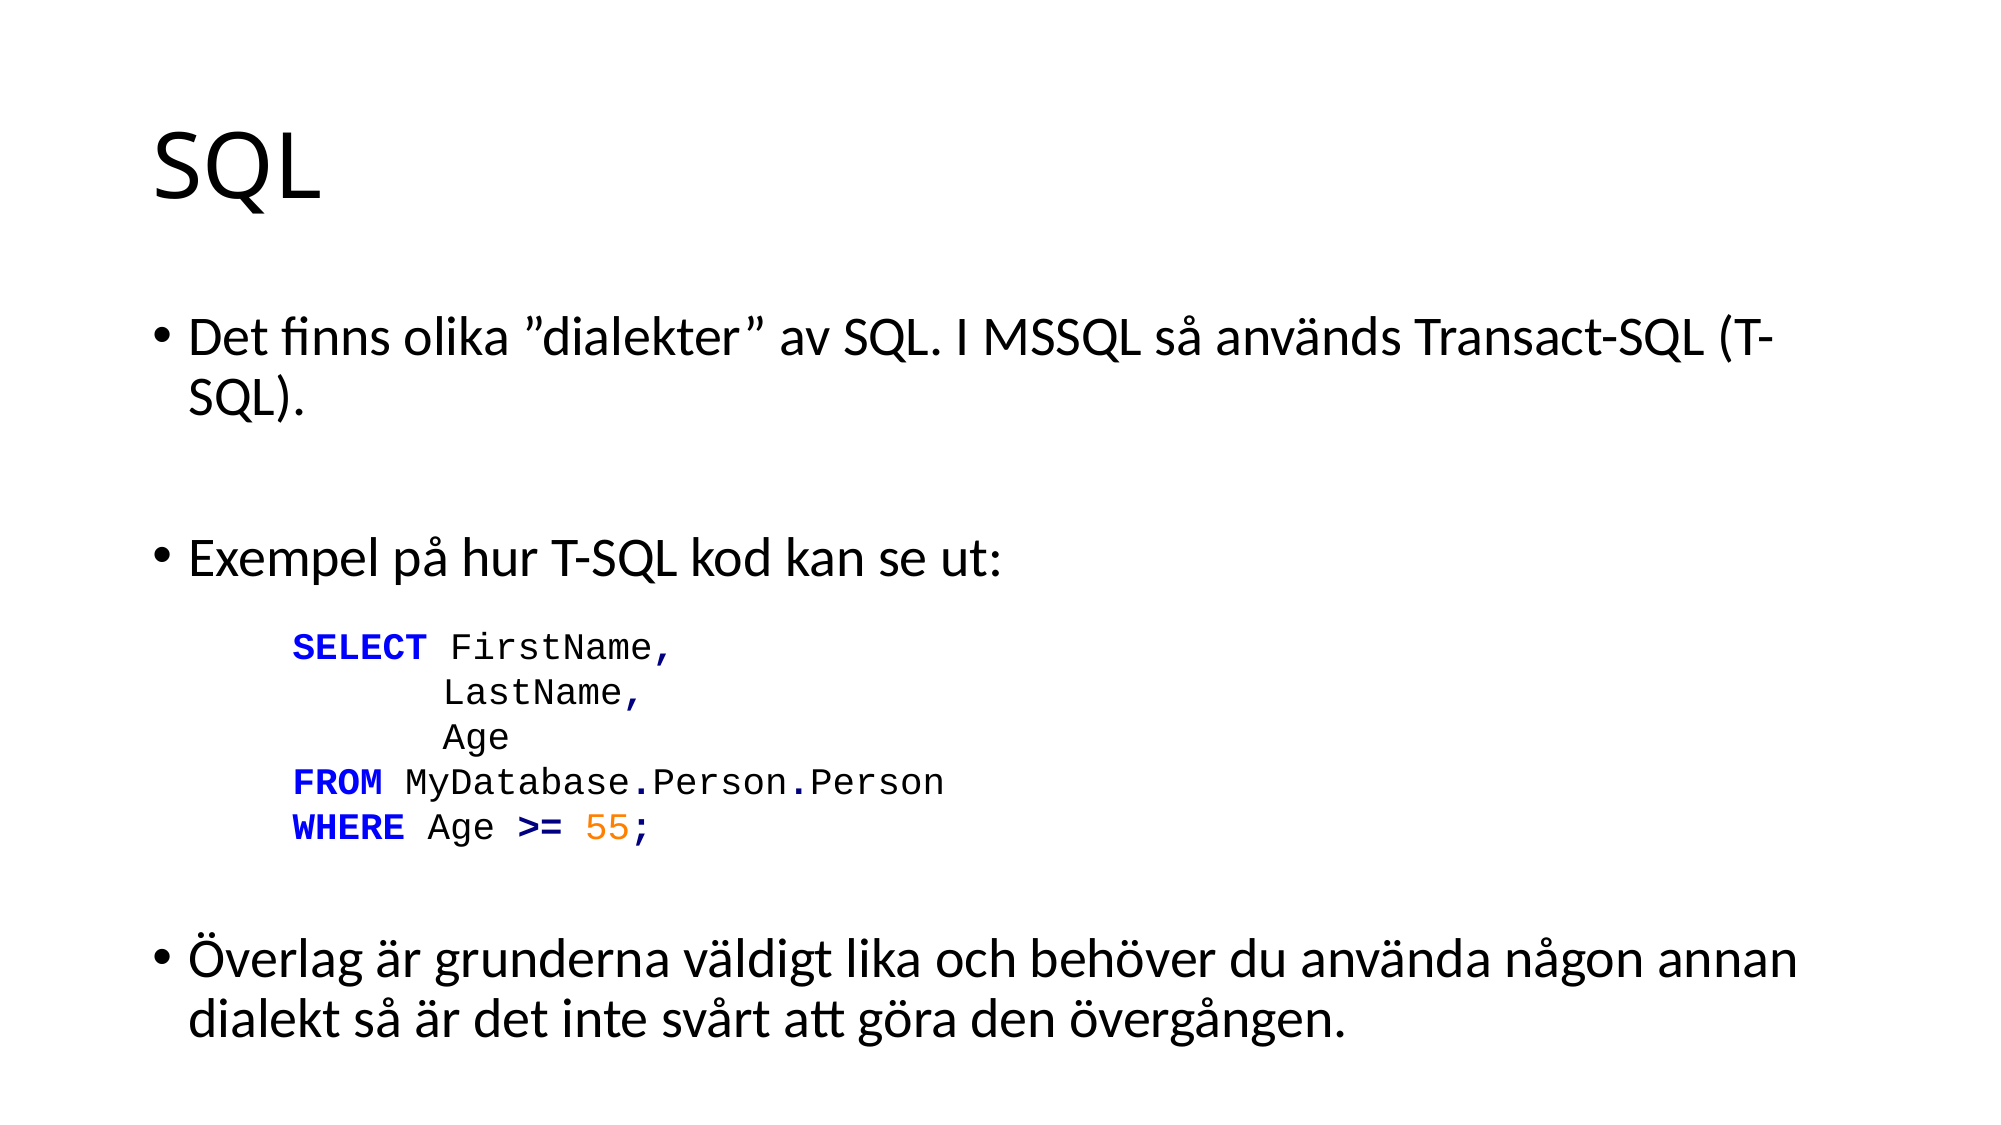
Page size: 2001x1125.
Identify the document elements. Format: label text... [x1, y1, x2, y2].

title SQL [137, 59, 1863, 278]
text_box SELECT FirstName, LastName, Age FROM MyDatabase.Person.Person WHERE Age >= 55; [277, 614, 963, 855]
list Det finns olika ”dialekter” av SQL. I MSSQL så används Transact-SQL (T-SQL). Exempel på hur T-SQL kod kan se ut: Överlag är grunderna väldigt lika och behöver du använda någon annan dialekt så är det inte svårt att göra den övergången. [137, 299, 1863, 1066]
